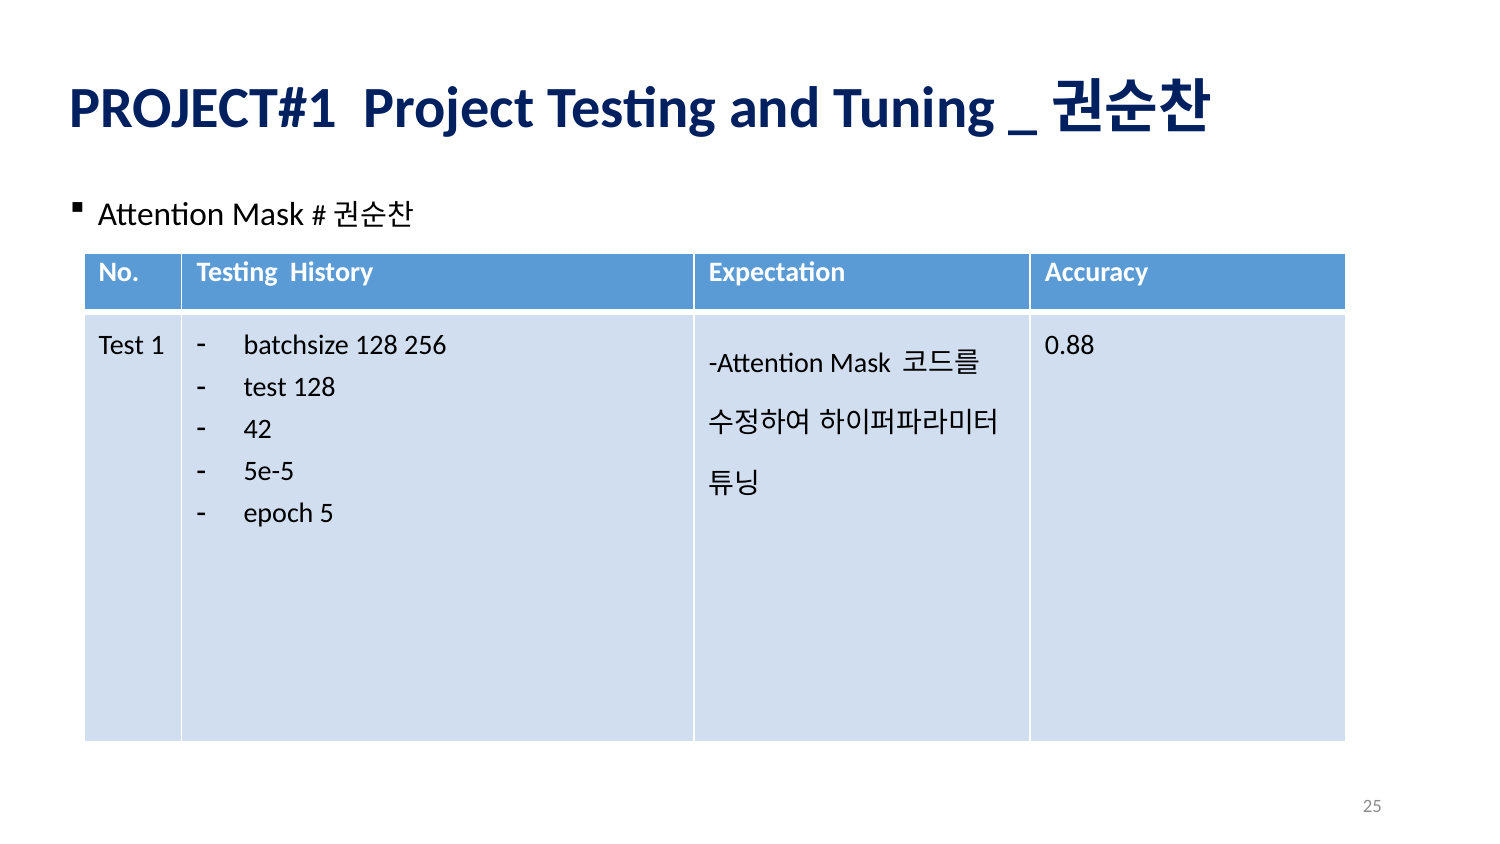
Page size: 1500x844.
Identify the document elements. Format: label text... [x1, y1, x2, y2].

table_header Accuracy [1031, 254, 1345, 309]
slide_number 25 [1059, 782, 1397, 827]
text_box PROJECT#1 Project Testing and Tuning _권순찬 [54, 41, 1375, 168]
list Attention Mask #권순찬 [55, 188, 1213, 760]
table_header Testing History [182, 254, 693, 309]
table_header No. [85, 254, 181, 309]
table_cell 0.88 [1031, 315, 1345, 741]
table_header Expectation [695, 254, 1029, 309]
table_cell -Attention Mask 코드를 수정하여 하이퍼파라미터 튜닝 [695, 315, 1029, 741]
table_cell batchsize 128 256 test 128 42 5e-5 epoch 5 [182, 315, 693, 741]
table_cell Test 1 [85, 315, 181, 741]
